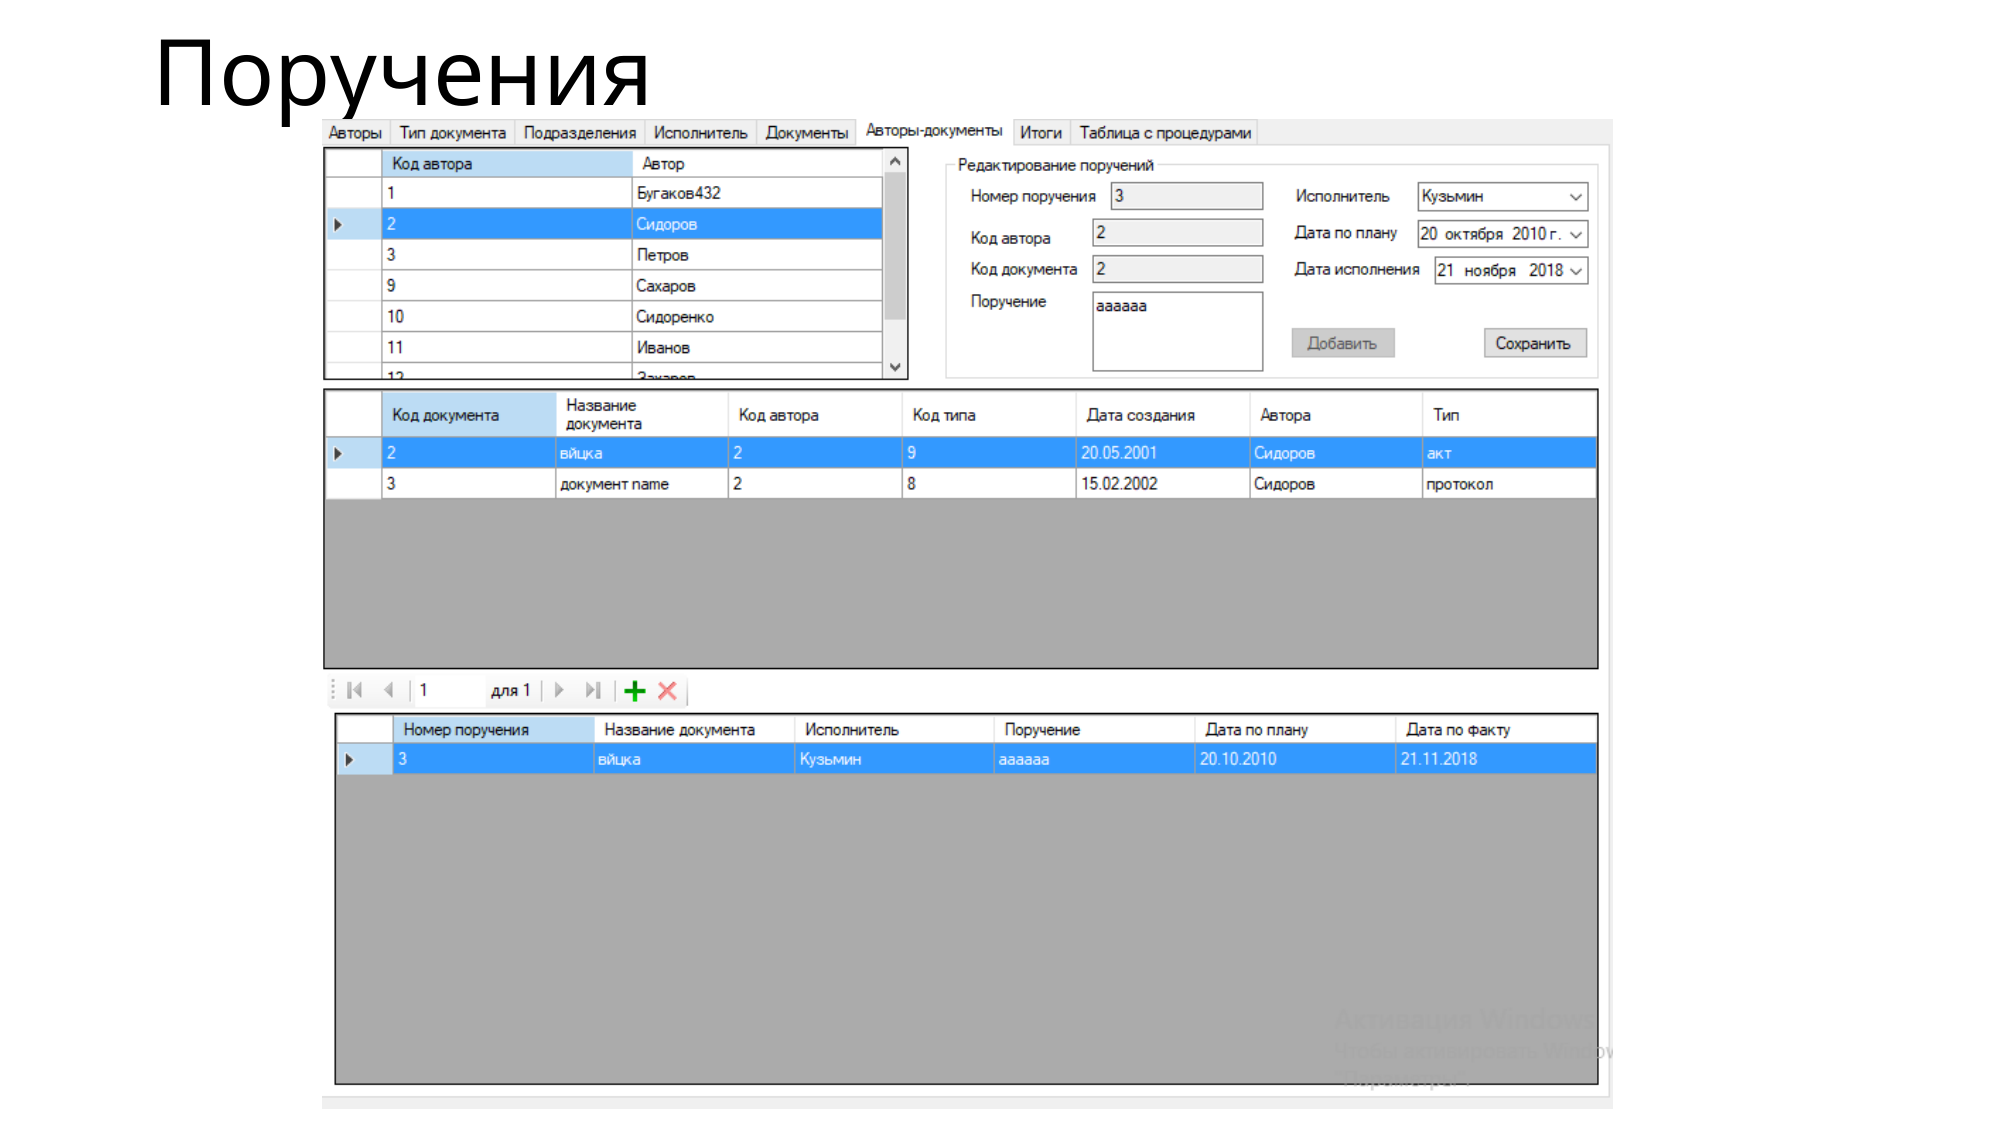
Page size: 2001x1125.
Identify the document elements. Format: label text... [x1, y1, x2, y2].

title Поручения [137, 0, 1863, 185]
picture [322, 119, 1613, 1109]
